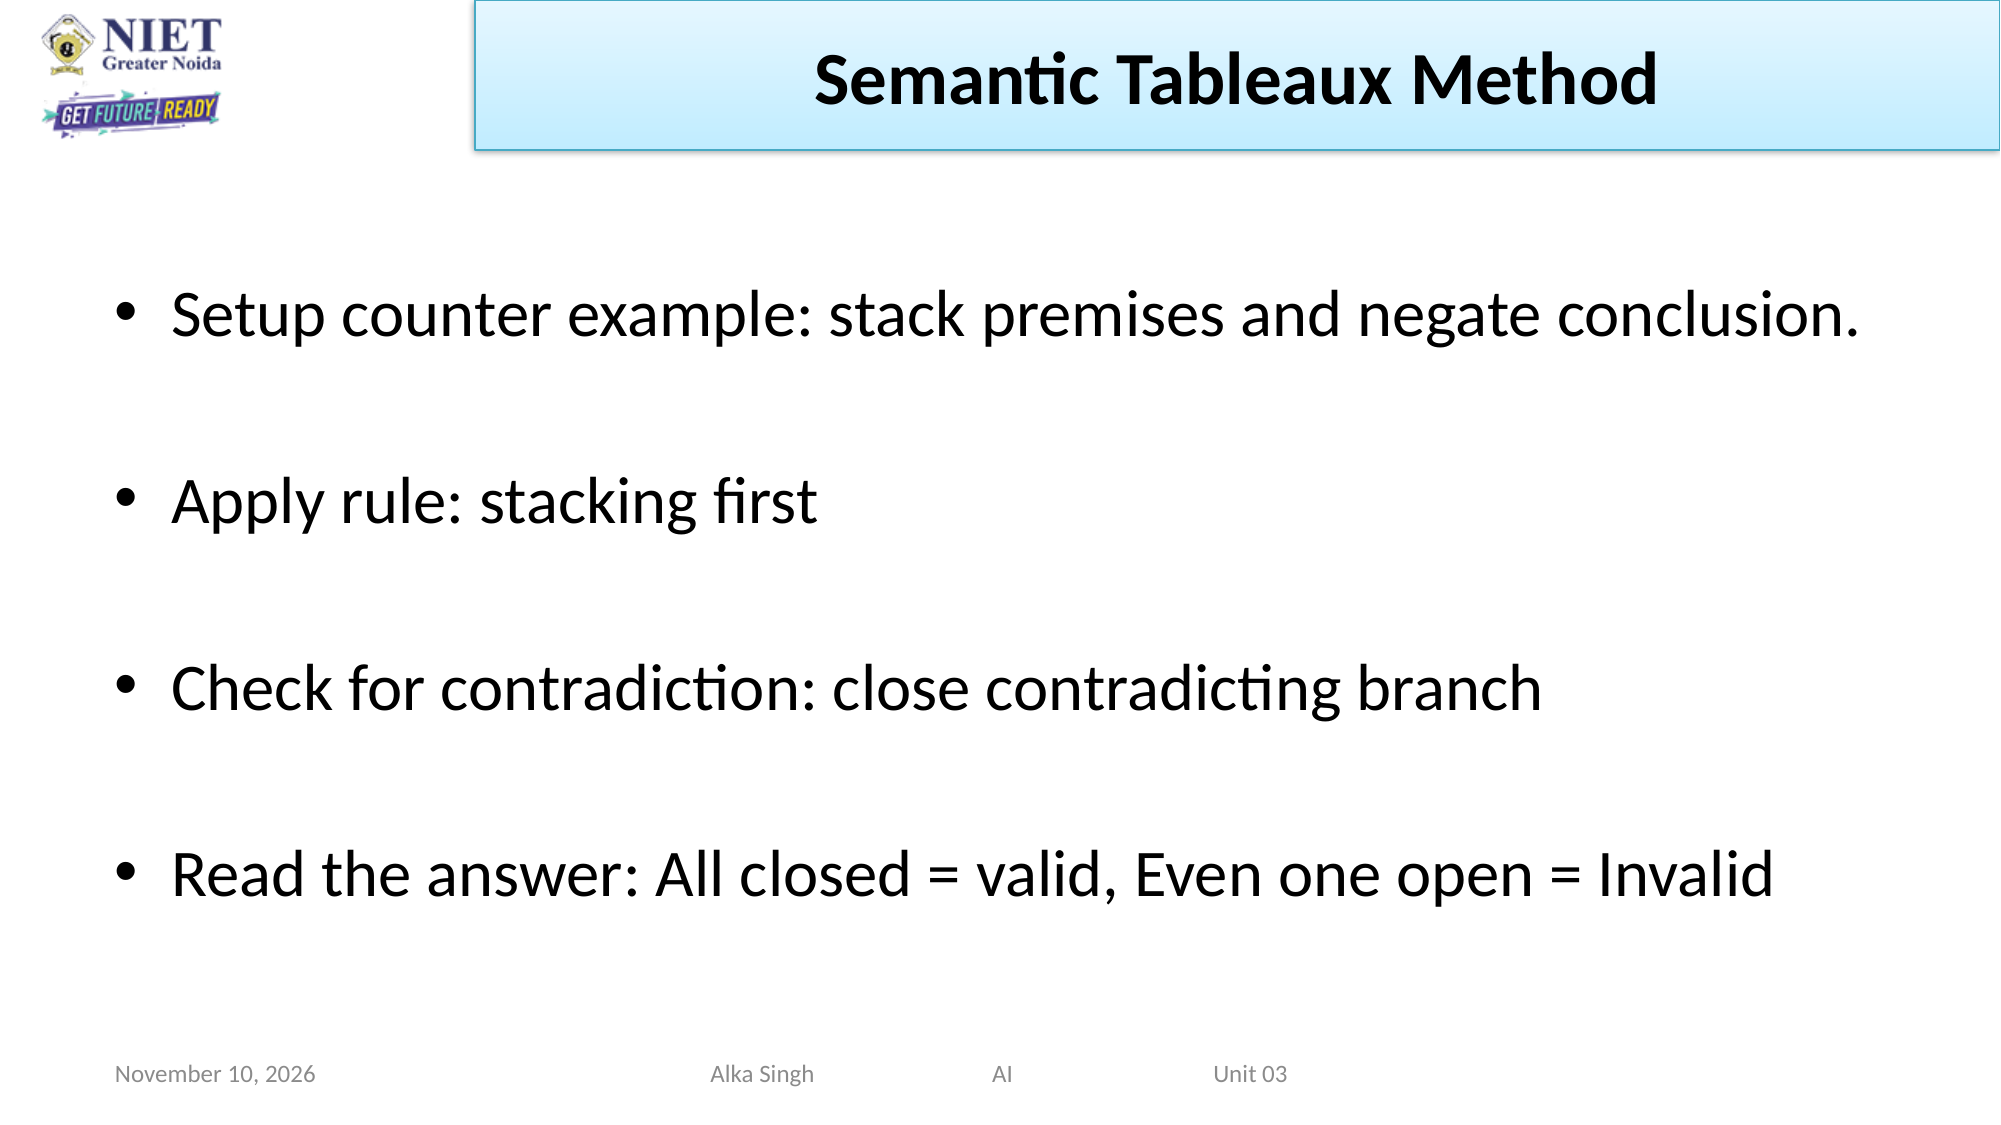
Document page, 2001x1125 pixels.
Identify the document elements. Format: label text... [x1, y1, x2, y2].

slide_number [99, 1042, 567, 1103]
footer Alka Singh AI Unit 03 [683, 1042, 1317, 1103]
text_box Semantic Tableaux Method [474, 0, 2000, 151]
picture [0, 1, 262, 151]
list Setup counter example: stack premises and negate conclusion. Apply rule: stacking first Check for contradiction: close contradicting branch Read the answer: All closed = valid, Even one open = Invalid [99, 262, 1900, 1005]
